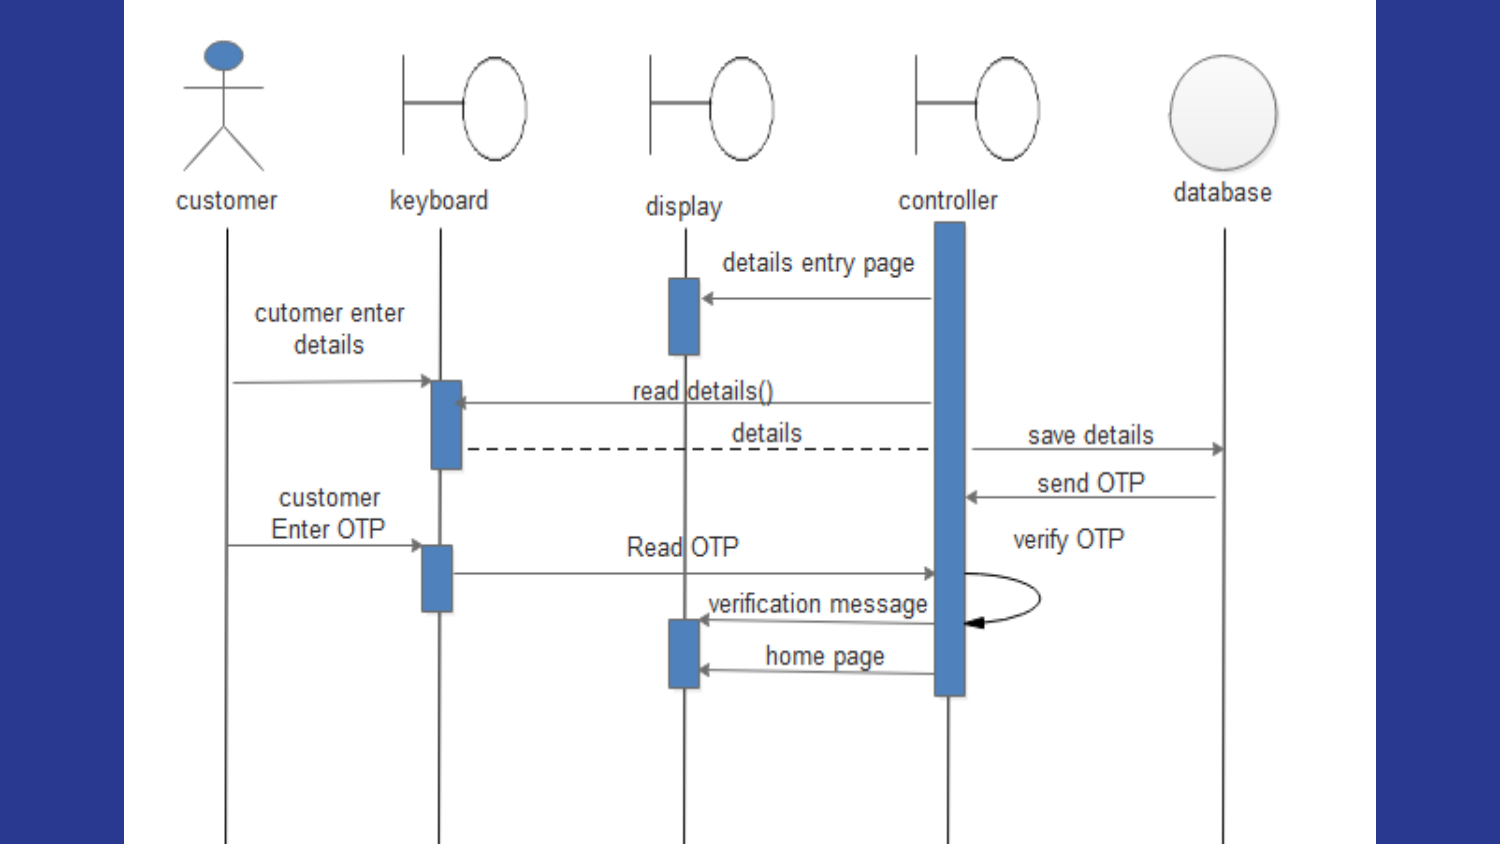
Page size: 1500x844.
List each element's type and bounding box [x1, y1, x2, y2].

picture [123, 0, 1377, 844]
